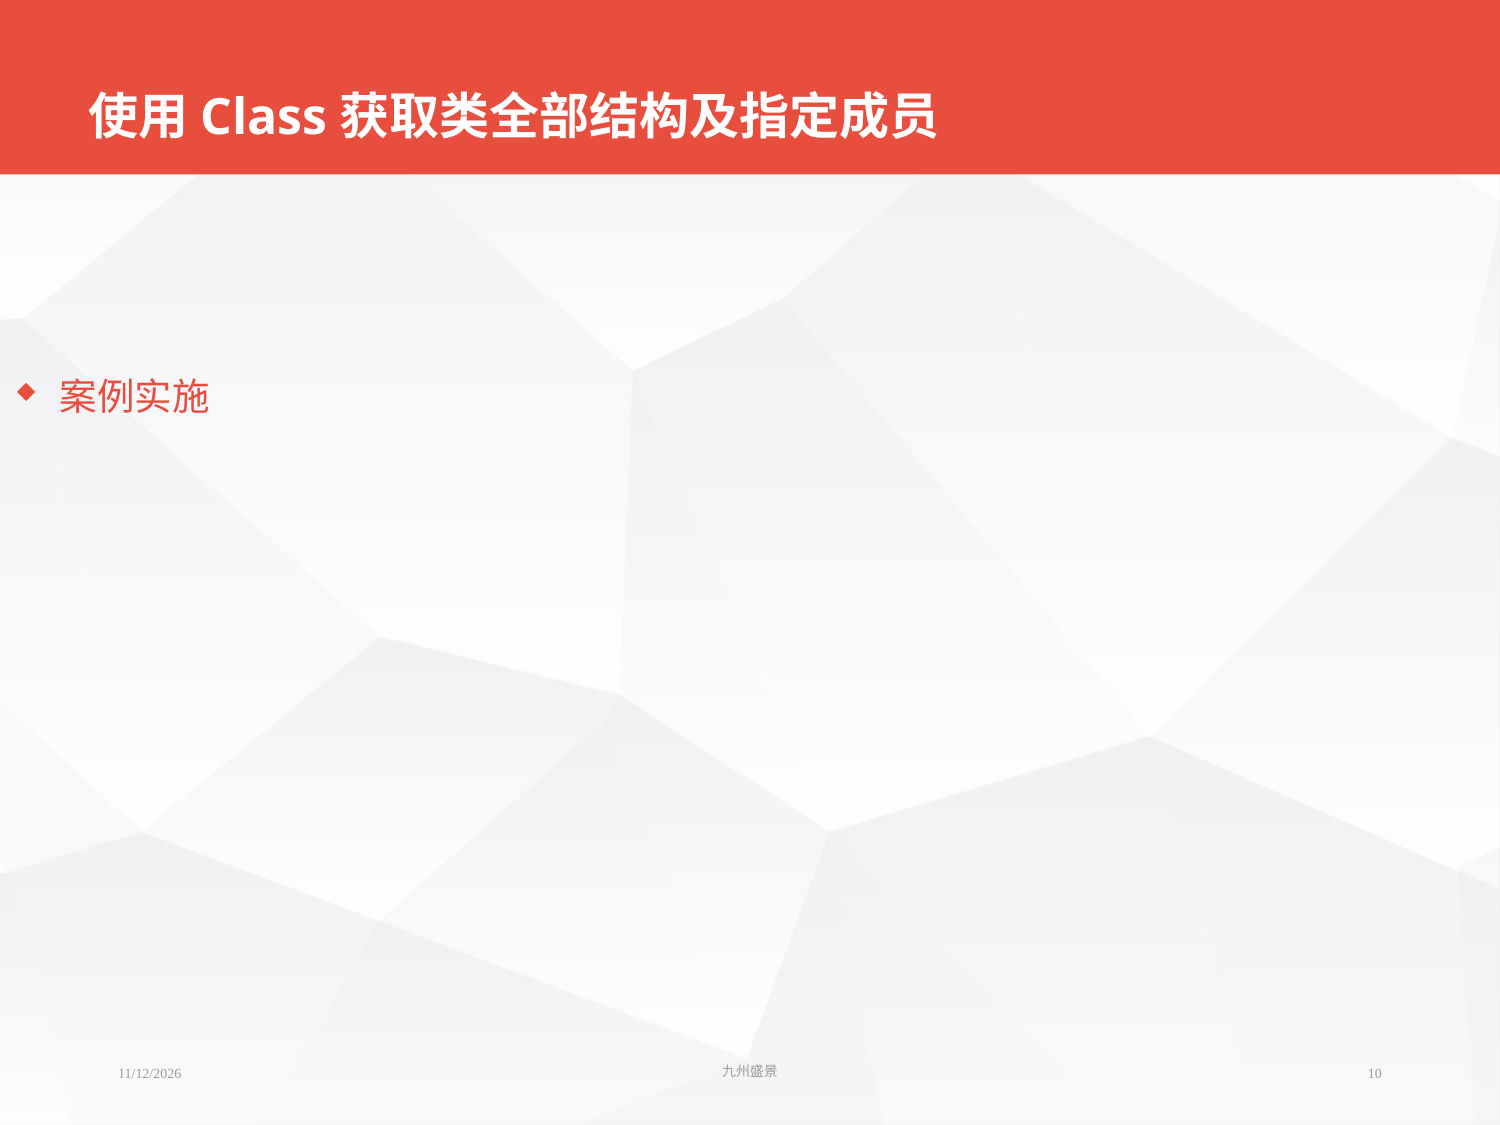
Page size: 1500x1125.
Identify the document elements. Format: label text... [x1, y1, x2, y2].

footer 九州盛景 [496, 1042, 1004, 1103]
list 案例实施 [0, 360, 635, 966]
slide_number 10 [1059, 1042, 1397, 1103]
picture [0, 175, 1500, 1125]
title 使用Class获取类全部结构及指定成员 [73, 21, 1422, 153]
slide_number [103, 1042, 441, 1103]
